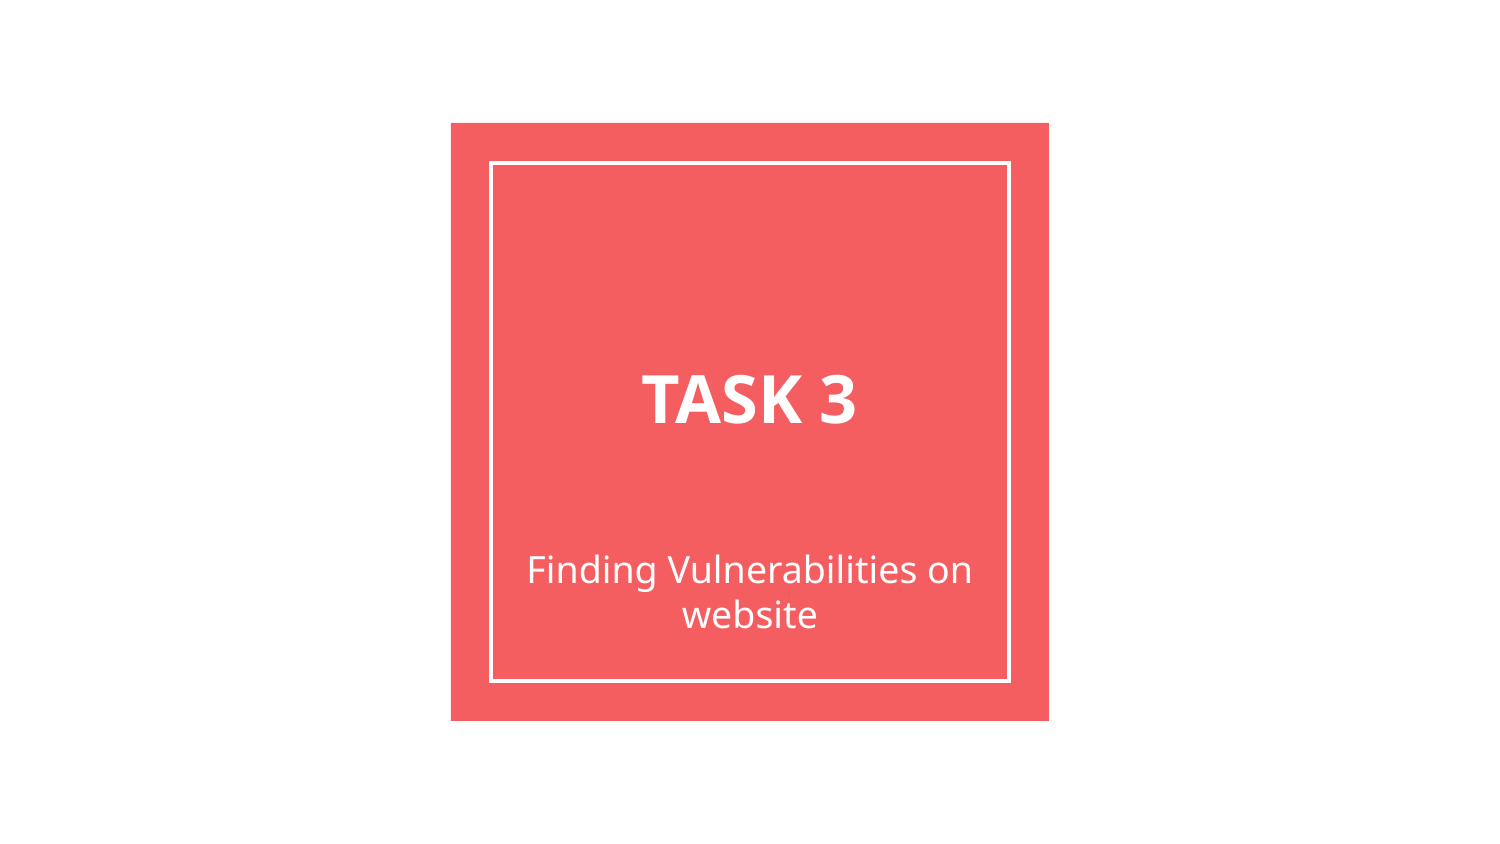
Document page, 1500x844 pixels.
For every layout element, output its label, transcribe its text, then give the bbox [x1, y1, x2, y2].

title TASK 3 [507, 266, 993, 527]
subtitle Finding Vulnerabilities on website [507, 535, 993, 651]
